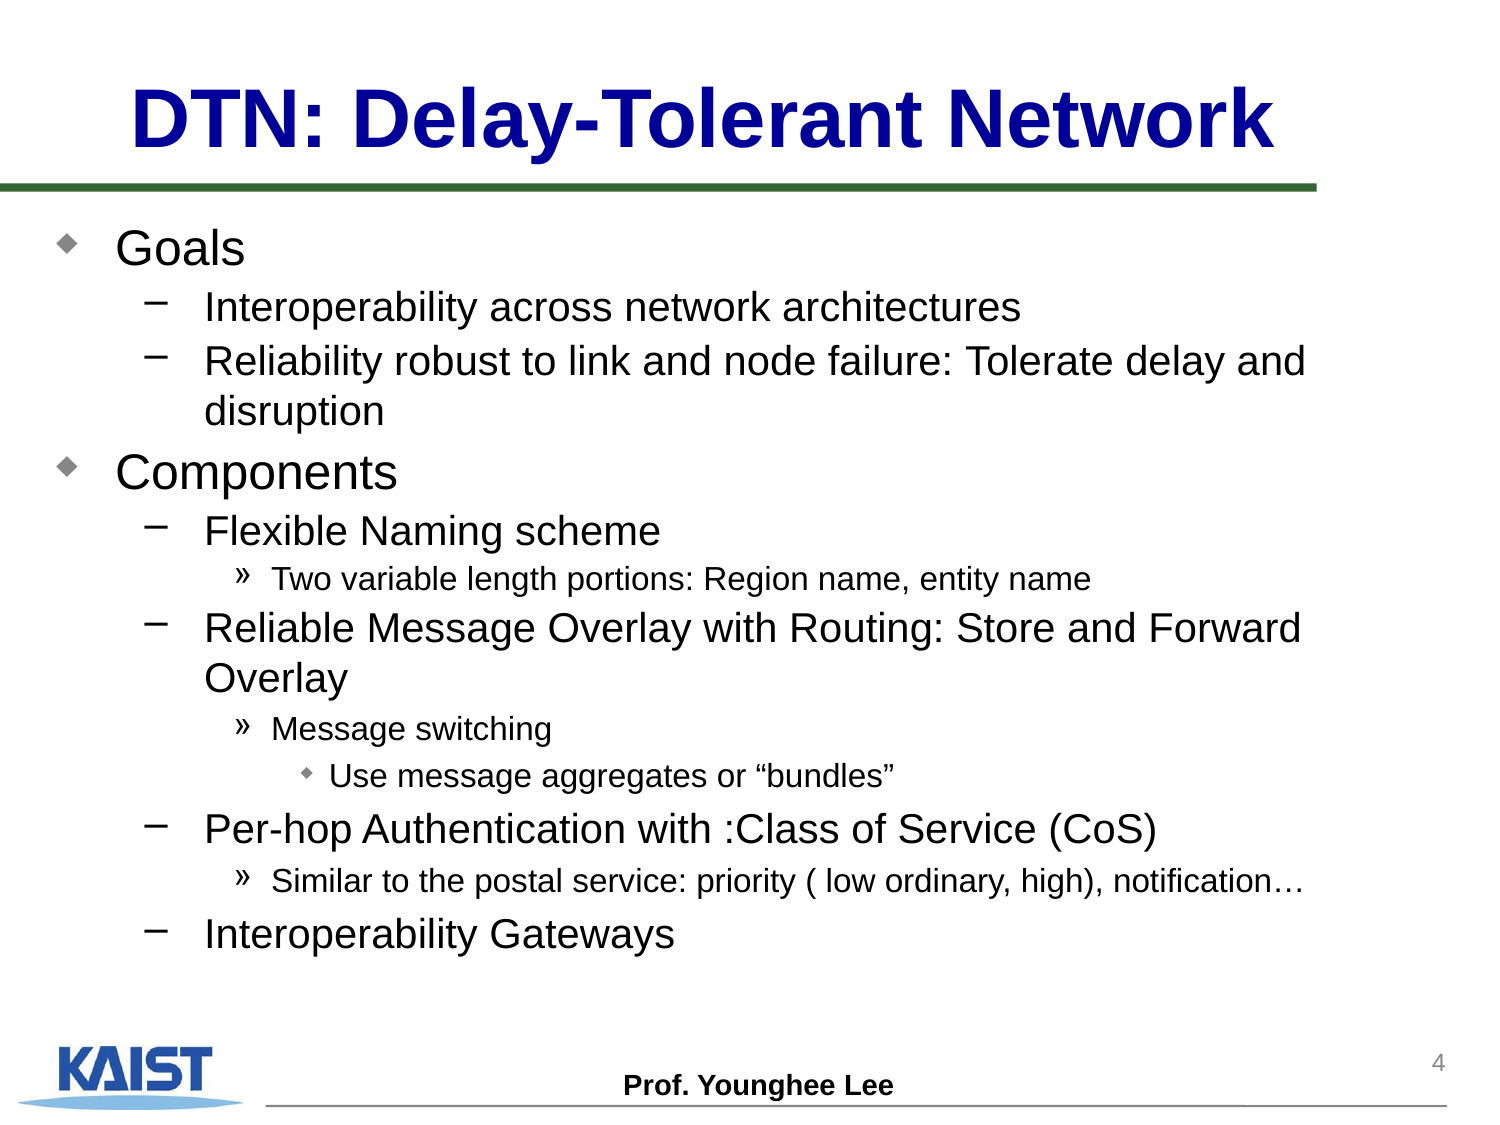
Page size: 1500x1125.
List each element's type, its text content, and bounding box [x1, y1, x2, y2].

list Goals Interoperability across network architectures Reliability robust to link and node failure: Tolerate delay and disruption Components Flexible Naming scheme Two variable length portions: Region name, entity name Reliable Message Overlay with Routing: Store and Forward Overlay Message switching Use message aggregates or “bundles” Per-hop Authentication with :Class of Service (CoS) Similar to the postal service: priority ( low ordinary, high), notification… Interoperability Gateways [41, 208, 1471, 1012]
picture [17, 1046, 243, 1110]
title DTN: Delay-Tolerant Network [115, 65, 1338, 172]
slide_number 4 [1148, 1023, 1461, 1099]
